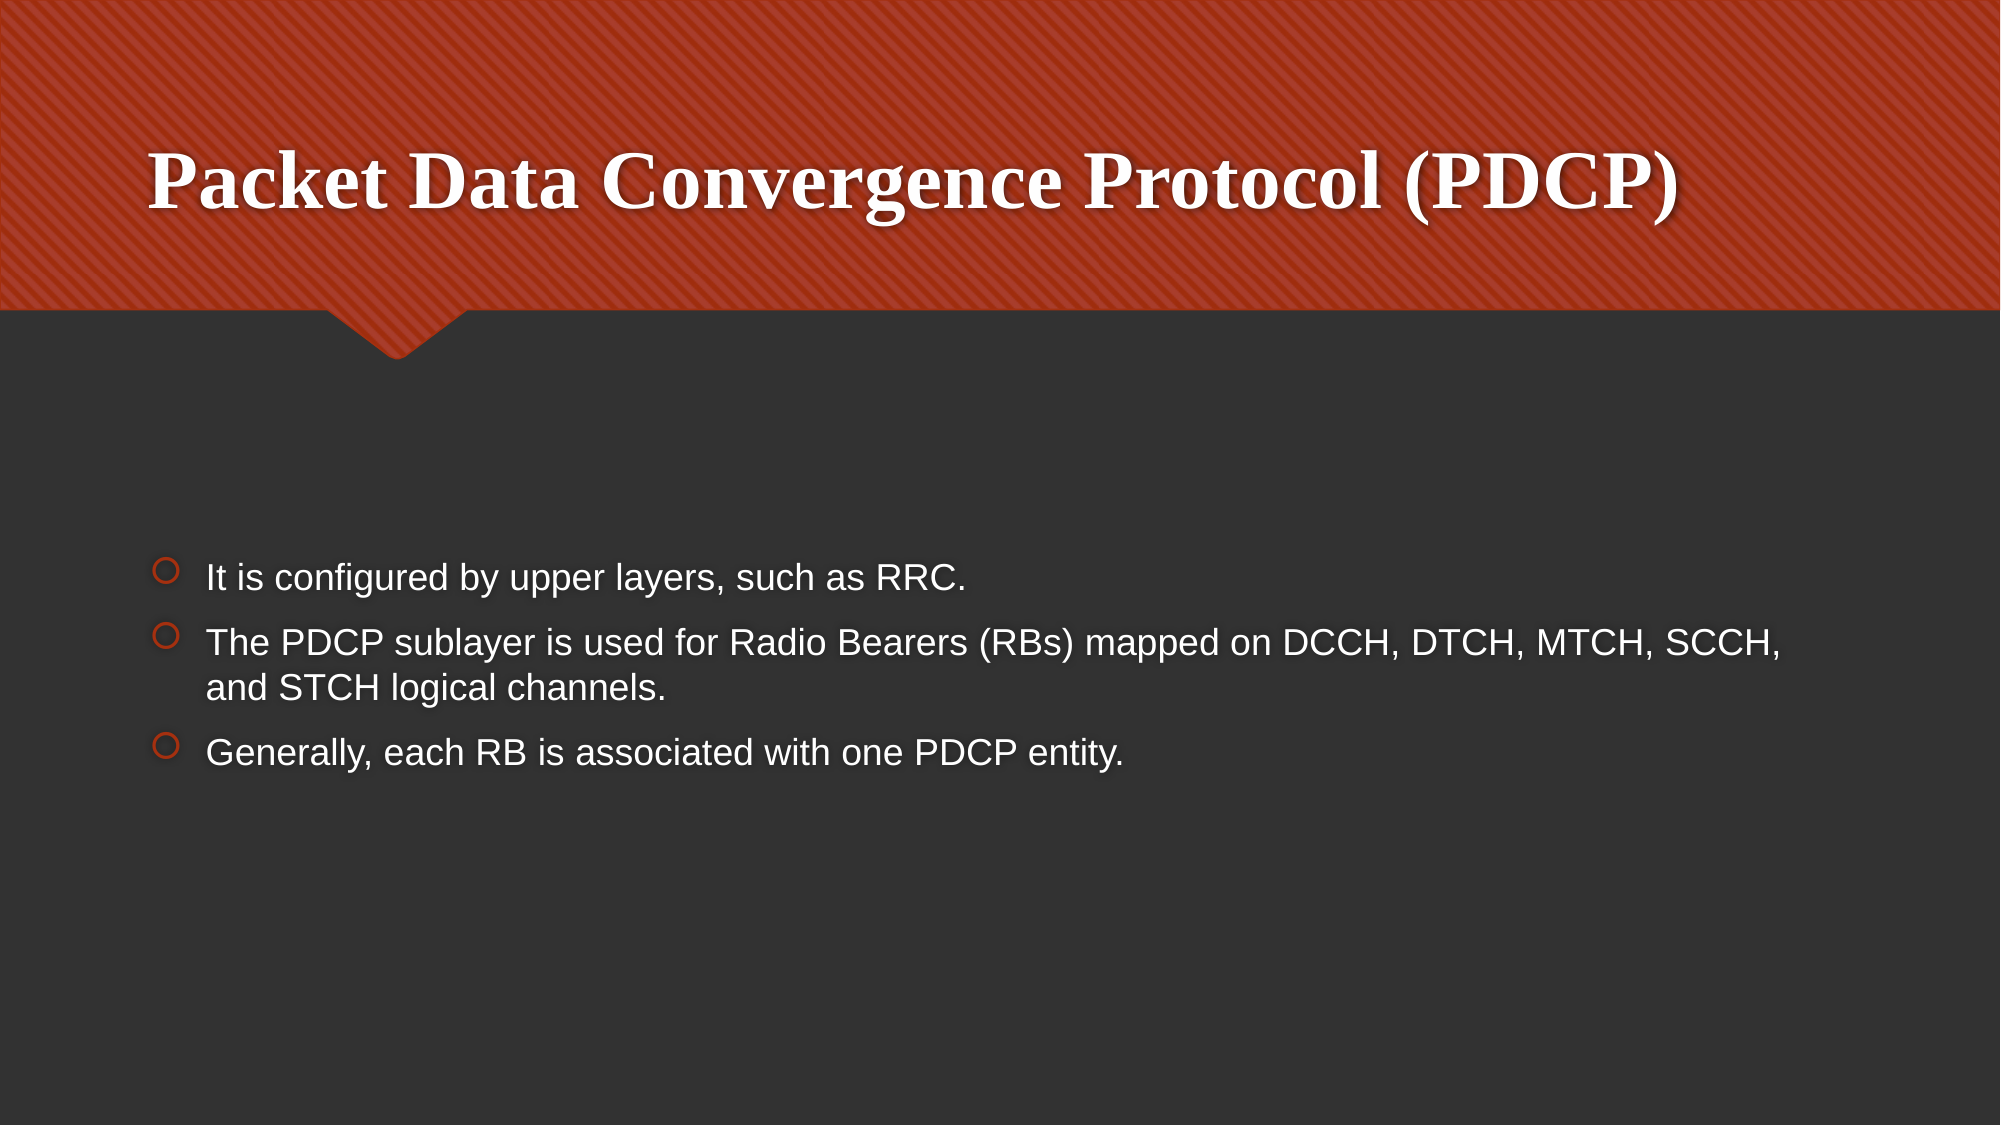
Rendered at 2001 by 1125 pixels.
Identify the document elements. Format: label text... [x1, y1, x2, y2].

list It is configured by upper layers, such as RRC. The PDCP sublayer is used for Radio Bearers (RBs) mapped on DCCH, DTCH, MTCH, SCCH, and STCH logical channels. Generally, each RB is associated with one PDCP entity. [134, 364, 1866, 962]
title Packet Data Convergence Protocol (PDCP) [132, 73, 1868, 233]
